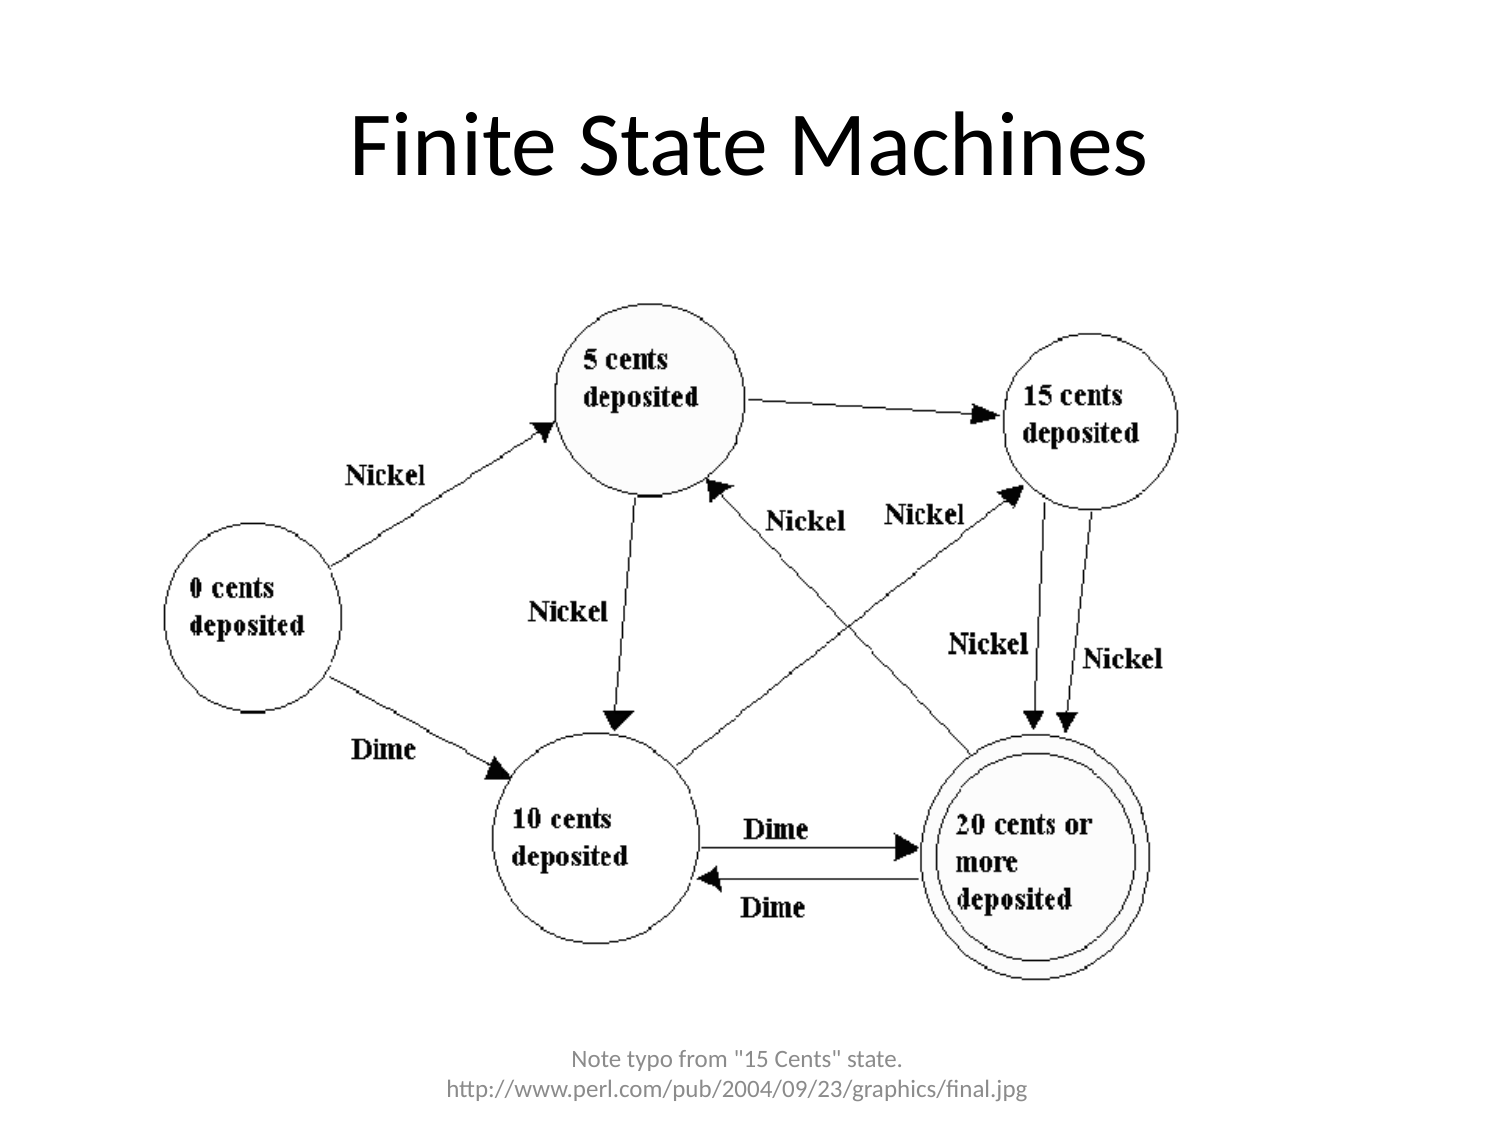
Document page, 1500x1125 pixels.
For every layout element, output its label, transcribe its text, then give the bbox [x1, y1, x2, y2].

footer Note typo from "15 Cents" state. http://www.perl.com/pub/2004/09/23/graphics/final.jpg [187, 1042, 1288, 1103]
picture [149, 299, 1194, 996]
title Finite State Machines [75, 45, 1425, 233]
